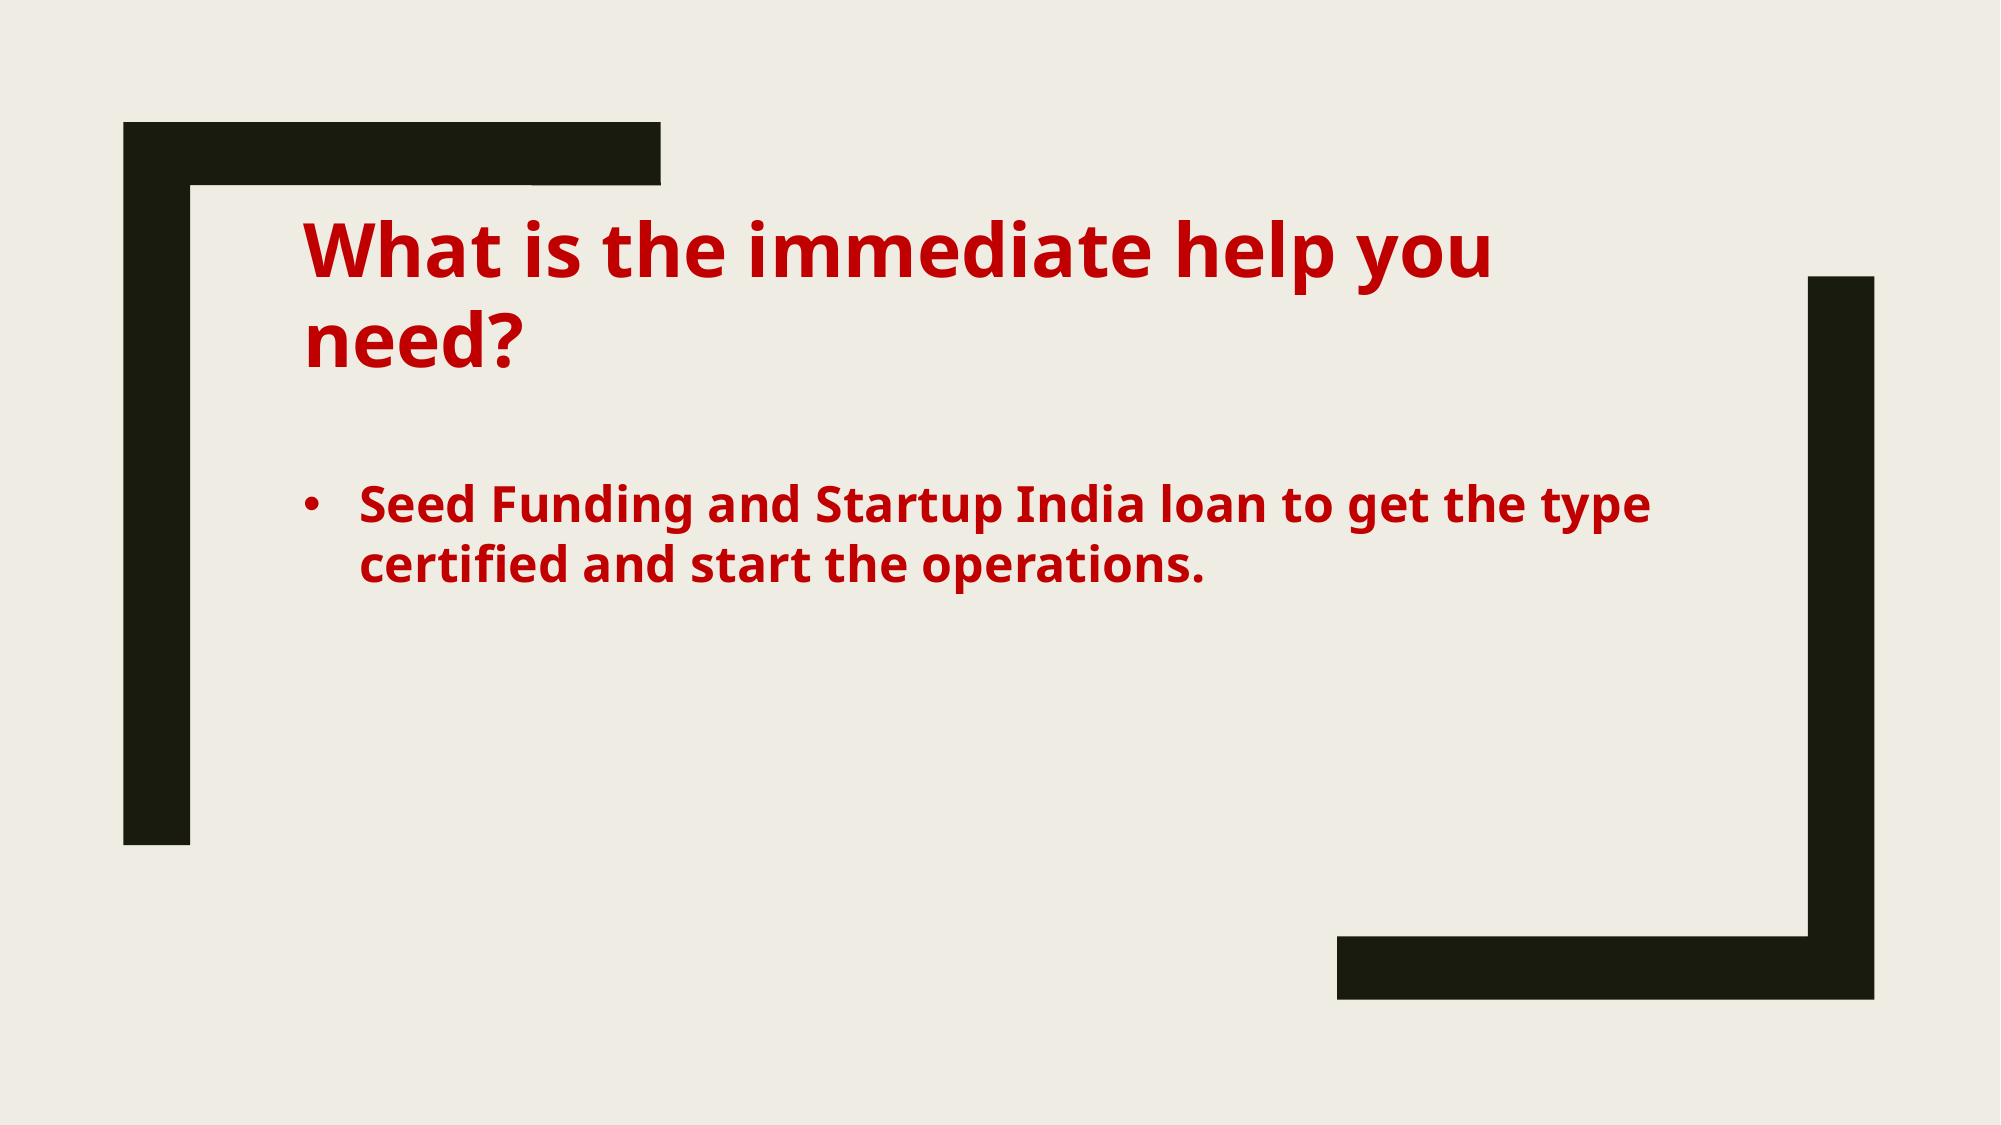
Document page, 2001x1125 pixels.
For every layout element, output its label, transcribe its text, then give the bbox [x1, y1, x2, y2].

text_box What is the immediate help you need? Seed Funding and Startup India loan to get the type certified and start the operations. [288, 195, 1750, 661]
